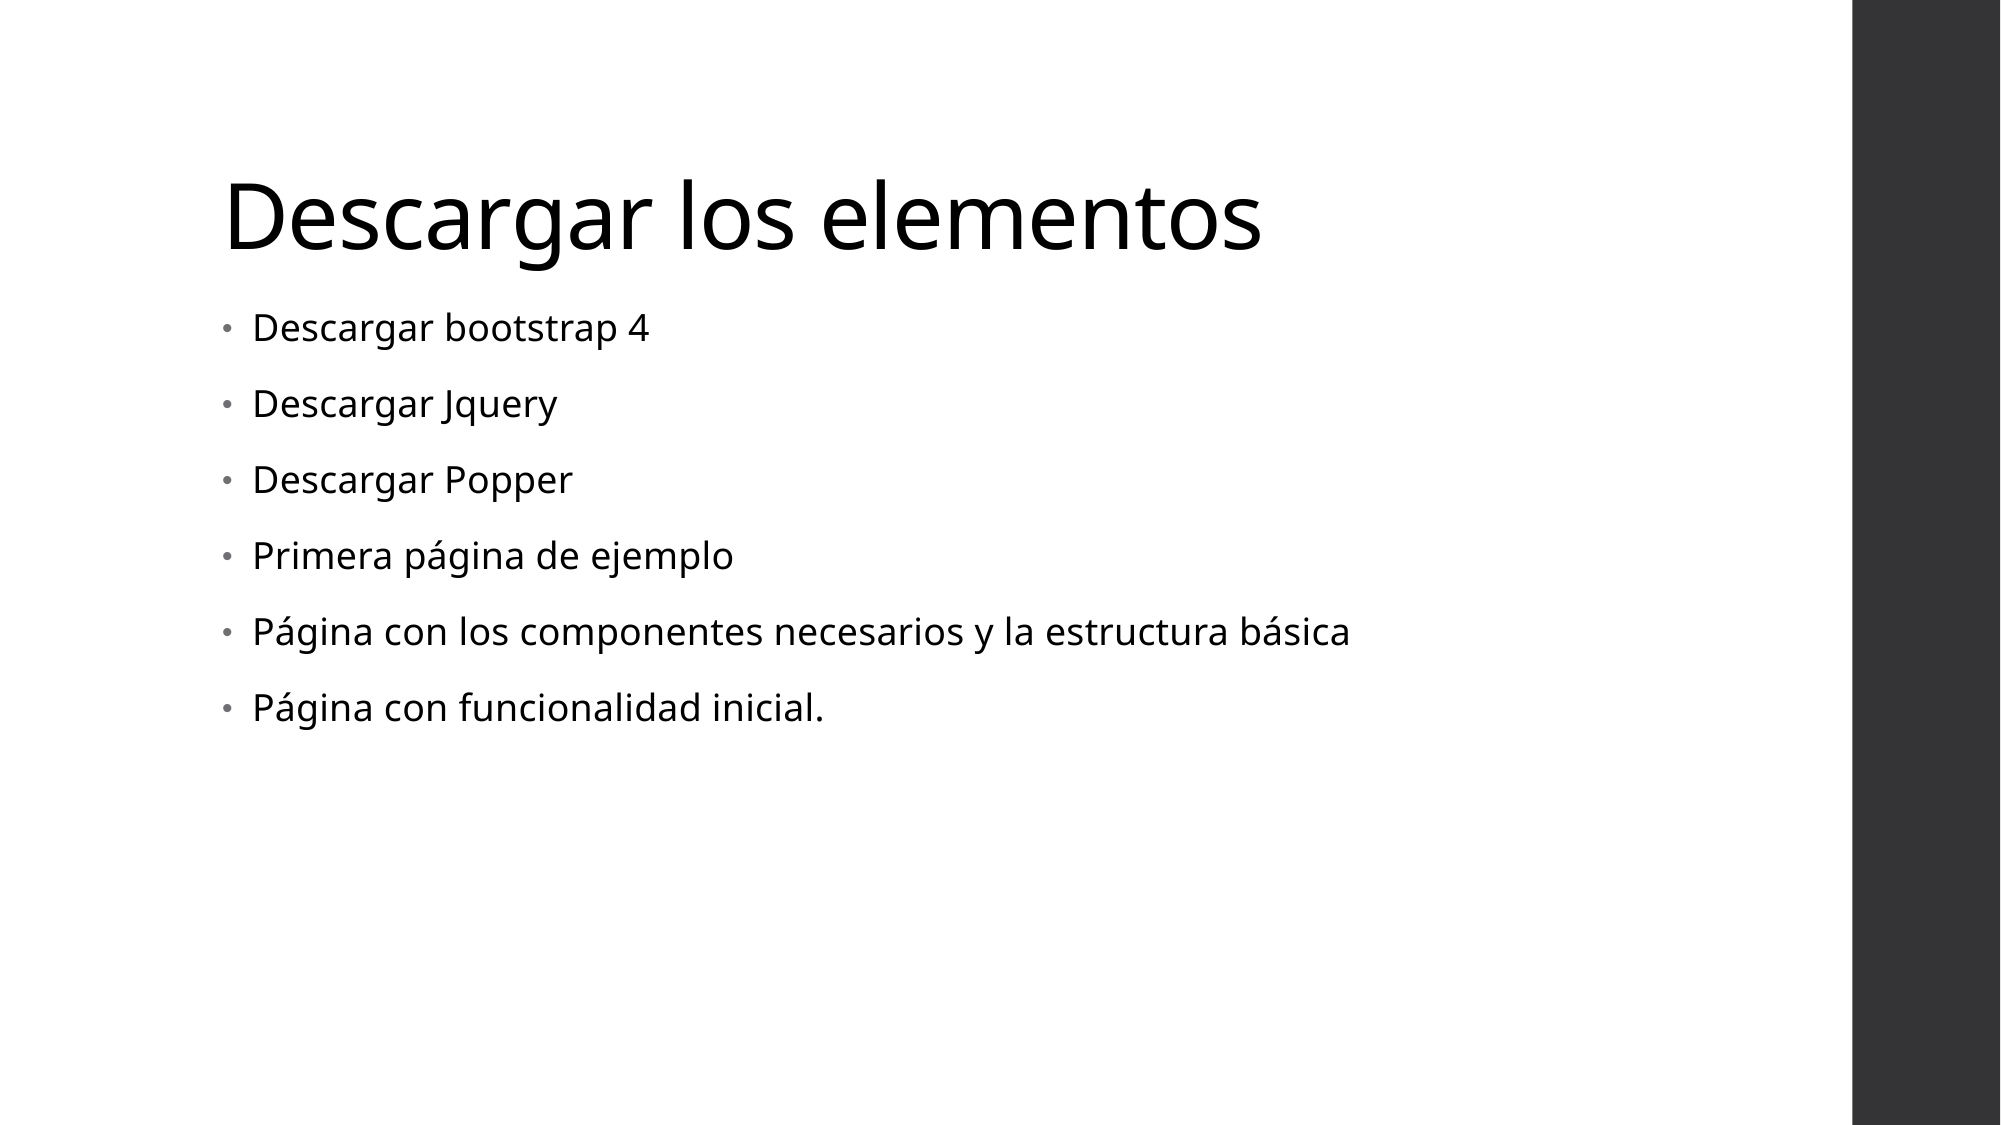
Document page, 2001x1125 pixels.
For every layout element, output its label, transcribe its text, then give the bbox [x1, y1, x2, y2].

list Descargar bootstrap 4 Descargar Jquery Descargar Popper Primera página de ejemplo Página con los componentes necesarios y la estructura básica Página con funcionalidad inicial. [206, 299, 1617, 1014]
title Descargar los elementos [206, 60, 1797, 278]
